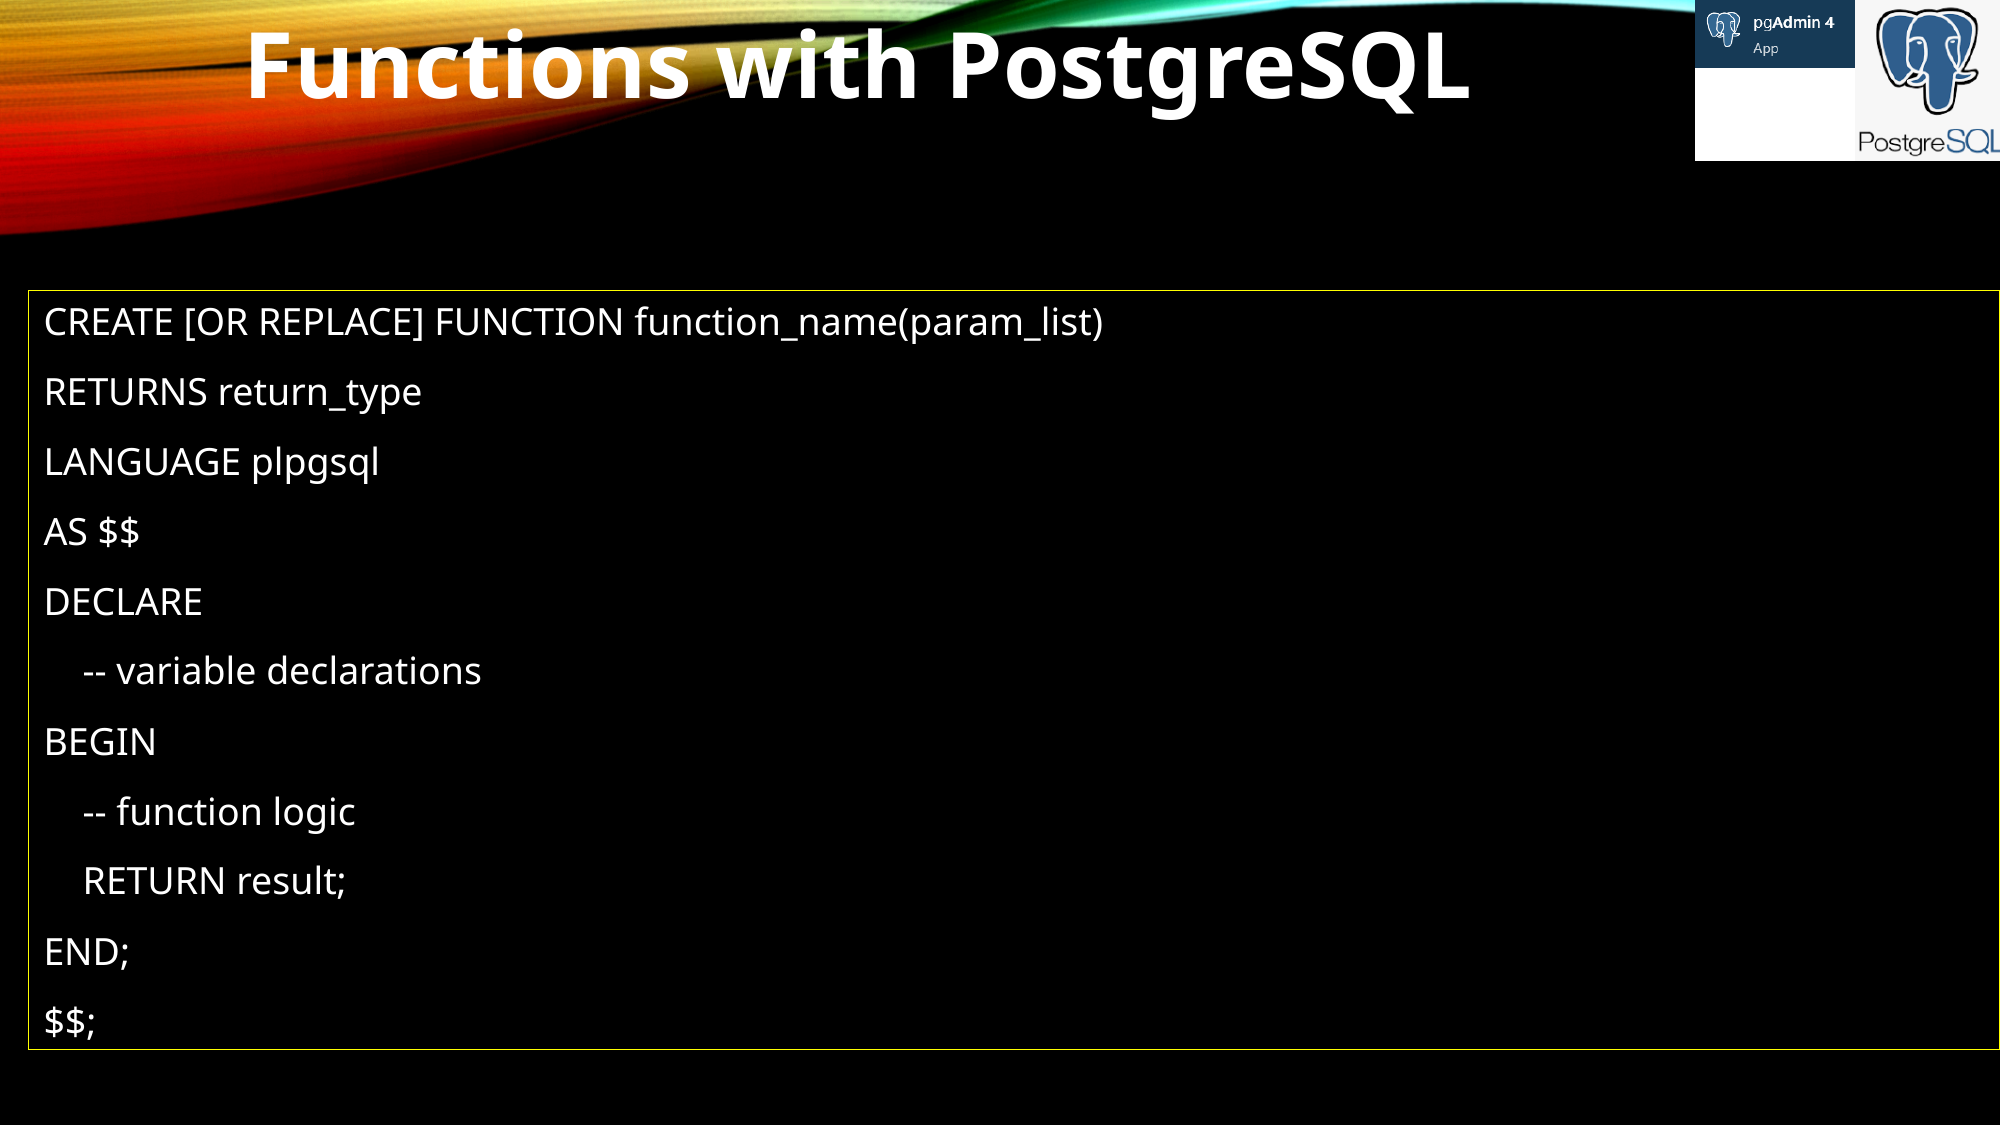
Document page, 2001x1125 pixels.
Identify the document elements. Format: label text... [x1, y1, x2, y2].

picture [0, 0, 2000, 237]
text_box Functions with PostgreSQL [0, 0, 1694, 125]
text_box CREATE [OR REPLACE] FUNCTION function_name(param_list) RETURNS return_type LANGUAGE plpgsql AS $$ DECLARE -- variable declarations BEGIN -- function logic RETURN result; END; $$; [28, 290, 2000, 1050]
